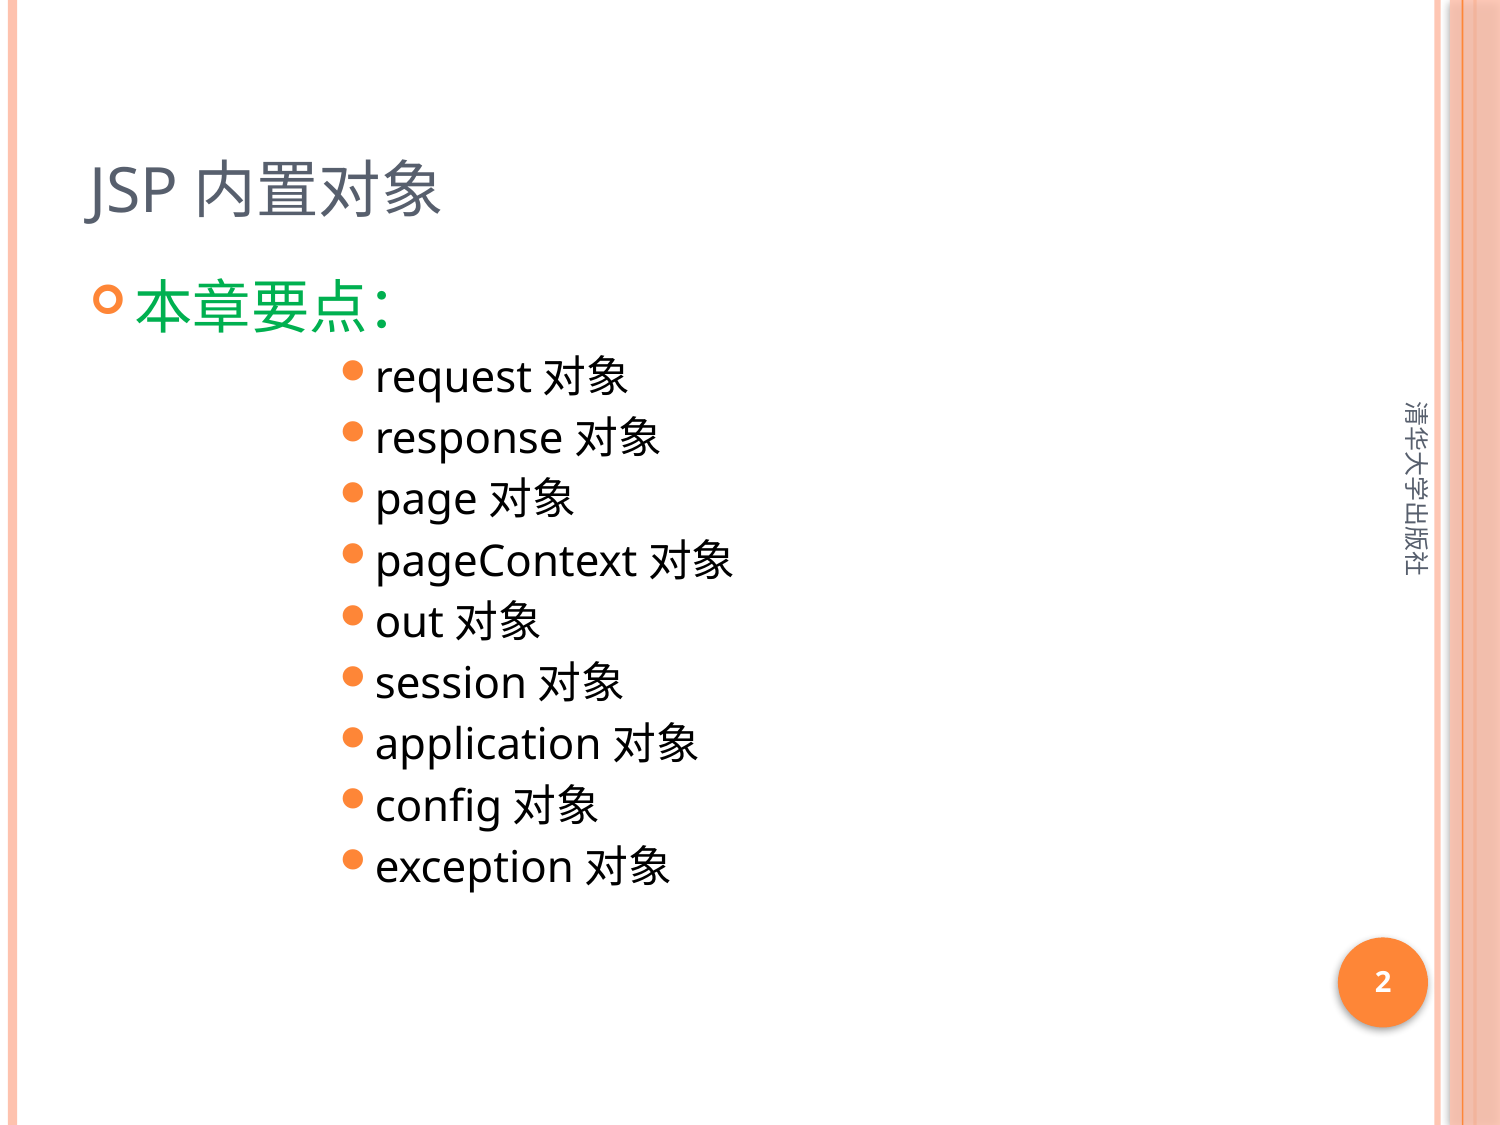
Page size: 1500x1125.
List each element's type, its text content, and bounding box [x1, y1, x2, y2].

slide_number 2 [1333, 940, 1434, 1027]
list 本章要点： request对象 response对象 page对象 pageContext对象 out对象 session对象 application对象 config对象 exception对象 [75, 262, 1300, 1062]
footer 清华大学出版社 [1394, 386, 1442, 692]
title JSP内置对象 [75, 45, 1300, 233]
